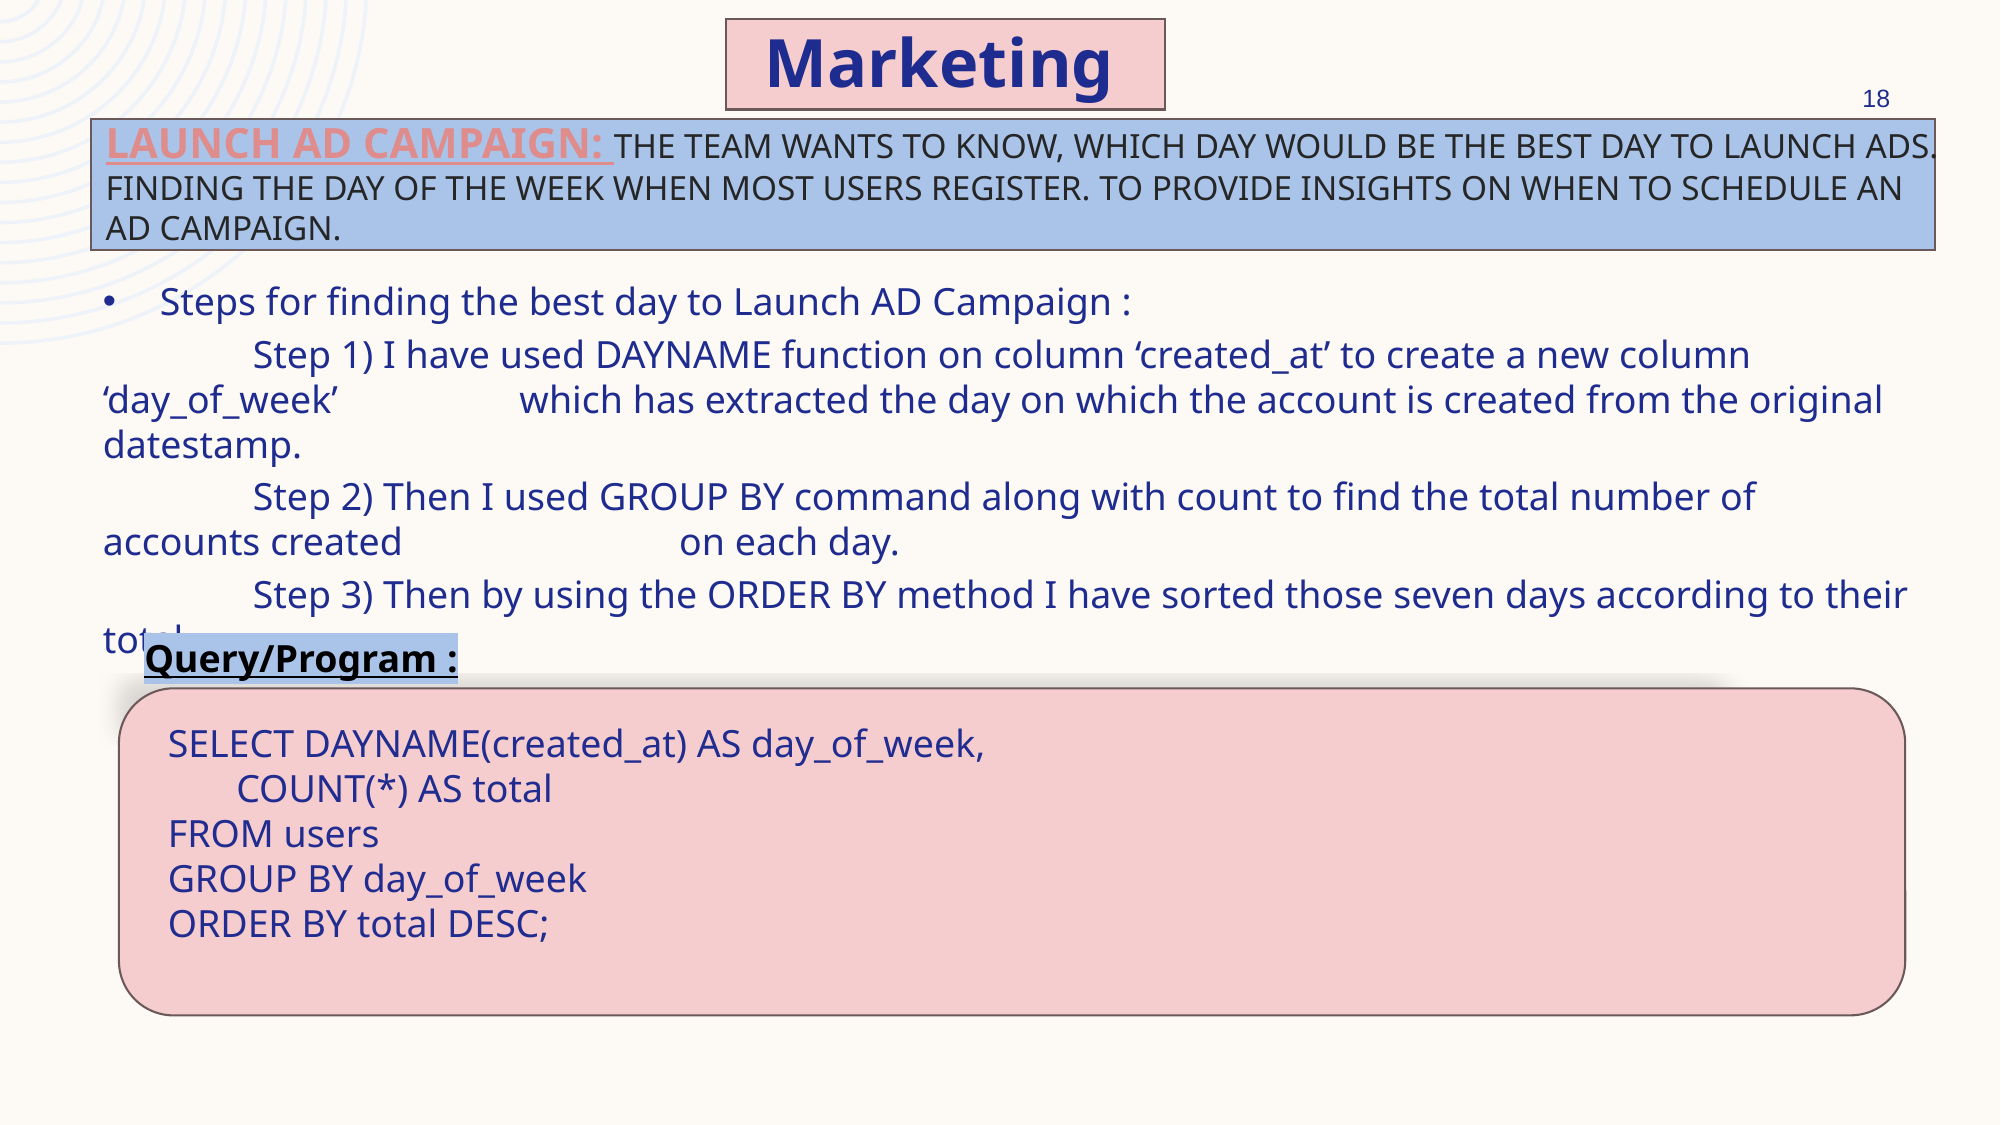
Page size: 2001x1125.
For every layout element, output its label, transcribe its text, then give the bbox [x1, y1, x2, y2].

text_box Query/Program : [129, 627, 867, 688]
title Launch AD Campaign: The team wants to know, which day would be the best day to launch Ads. Finding the day of the week when most users register. To provide insights on when to schedule an ad campaign. [90, 109, 1958, 261]
text_box [117, 687, 1897, 1017]
list Steps for finding the best day to Launch AD Campaign : Step 1) I have used DAYNAME function on column ‘created_at’ to create a new column ‘day_of_week’ which has extracted the day on which the account is created from the original datestamp. Step 2) Then I used GROUP BY command along with count to find the total number of accounts created on each day. Step 3) Then by using the ORDER BY method I have sorted those seven days according to their total. [87, 270, 1933, 589]
slide_number 18 [1795, 75, 1958, 120]
text_box [725, 18, 1166, 111]
footer Marketing [749, 38, 1275, 84]
text_box SELECT DAYNAME(created_at) AS day_of_week, COUNT(*) AS total FROM users GROUP BY day_of_week ORDER BY total DESC; [153, 712, 1906, 1000]
